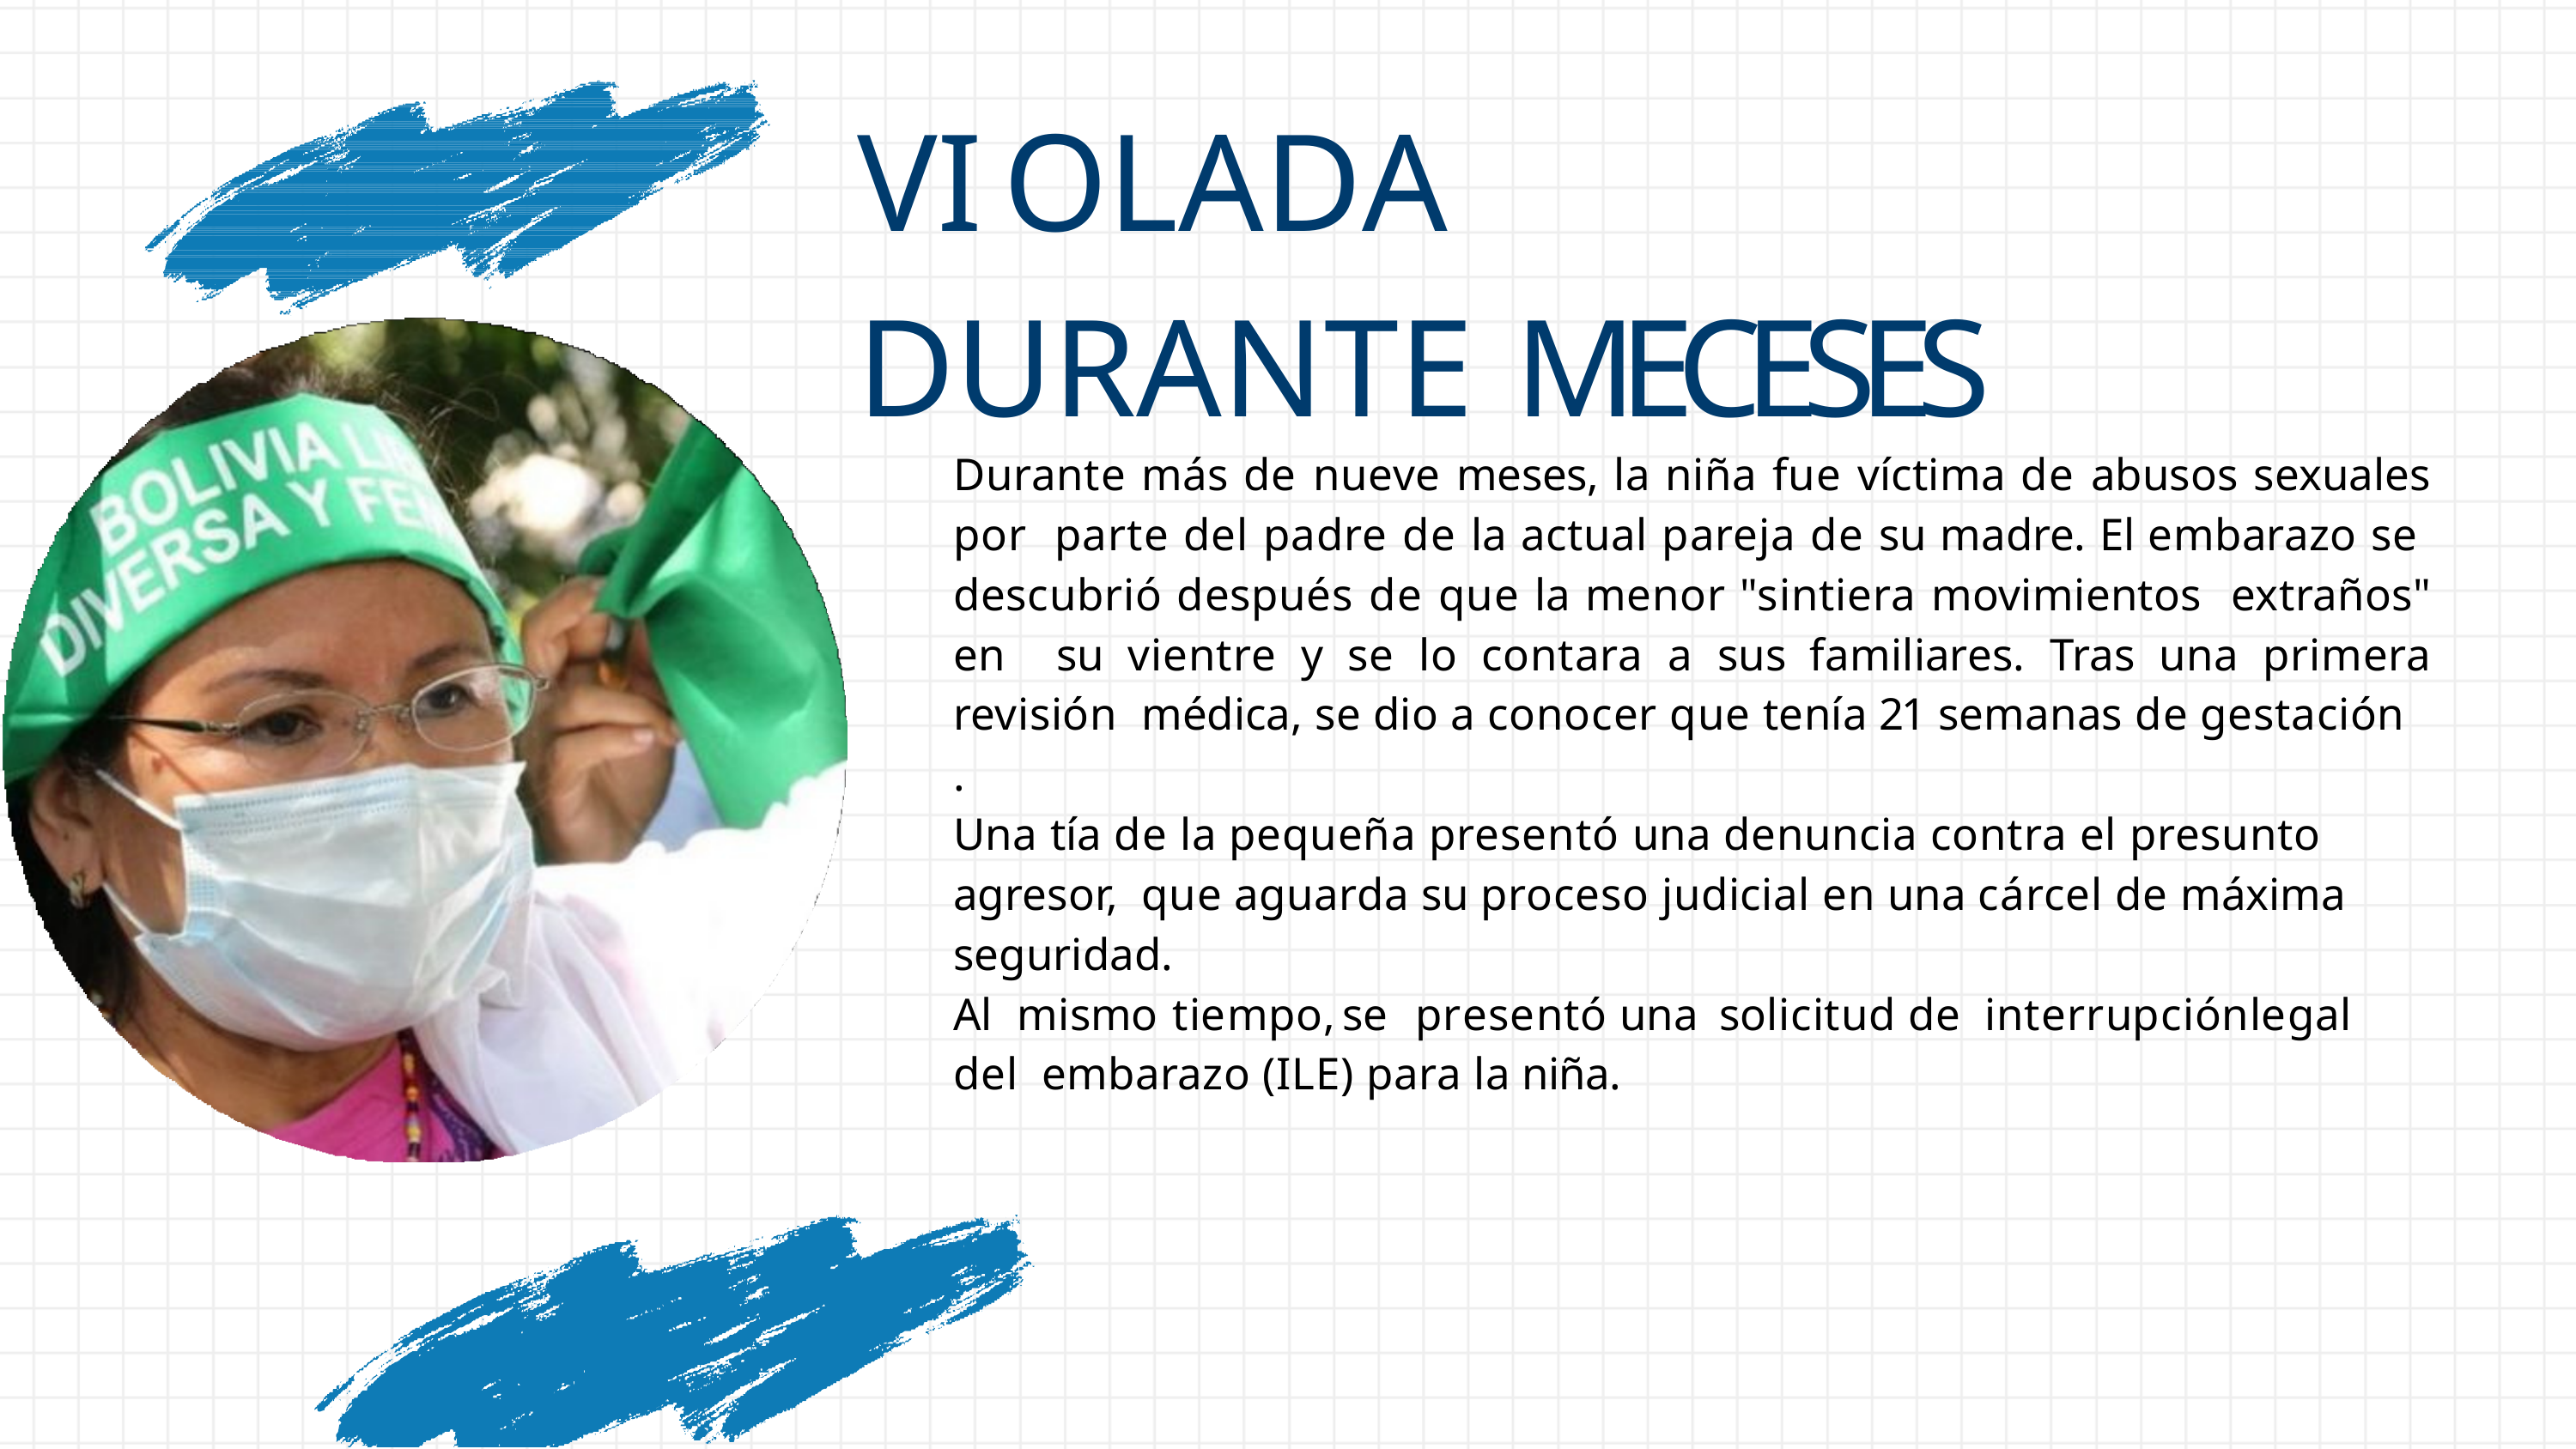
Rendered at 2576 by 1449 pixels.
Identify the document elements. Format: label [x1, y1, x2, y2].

text_box [0, 0, 2576, 1449]
